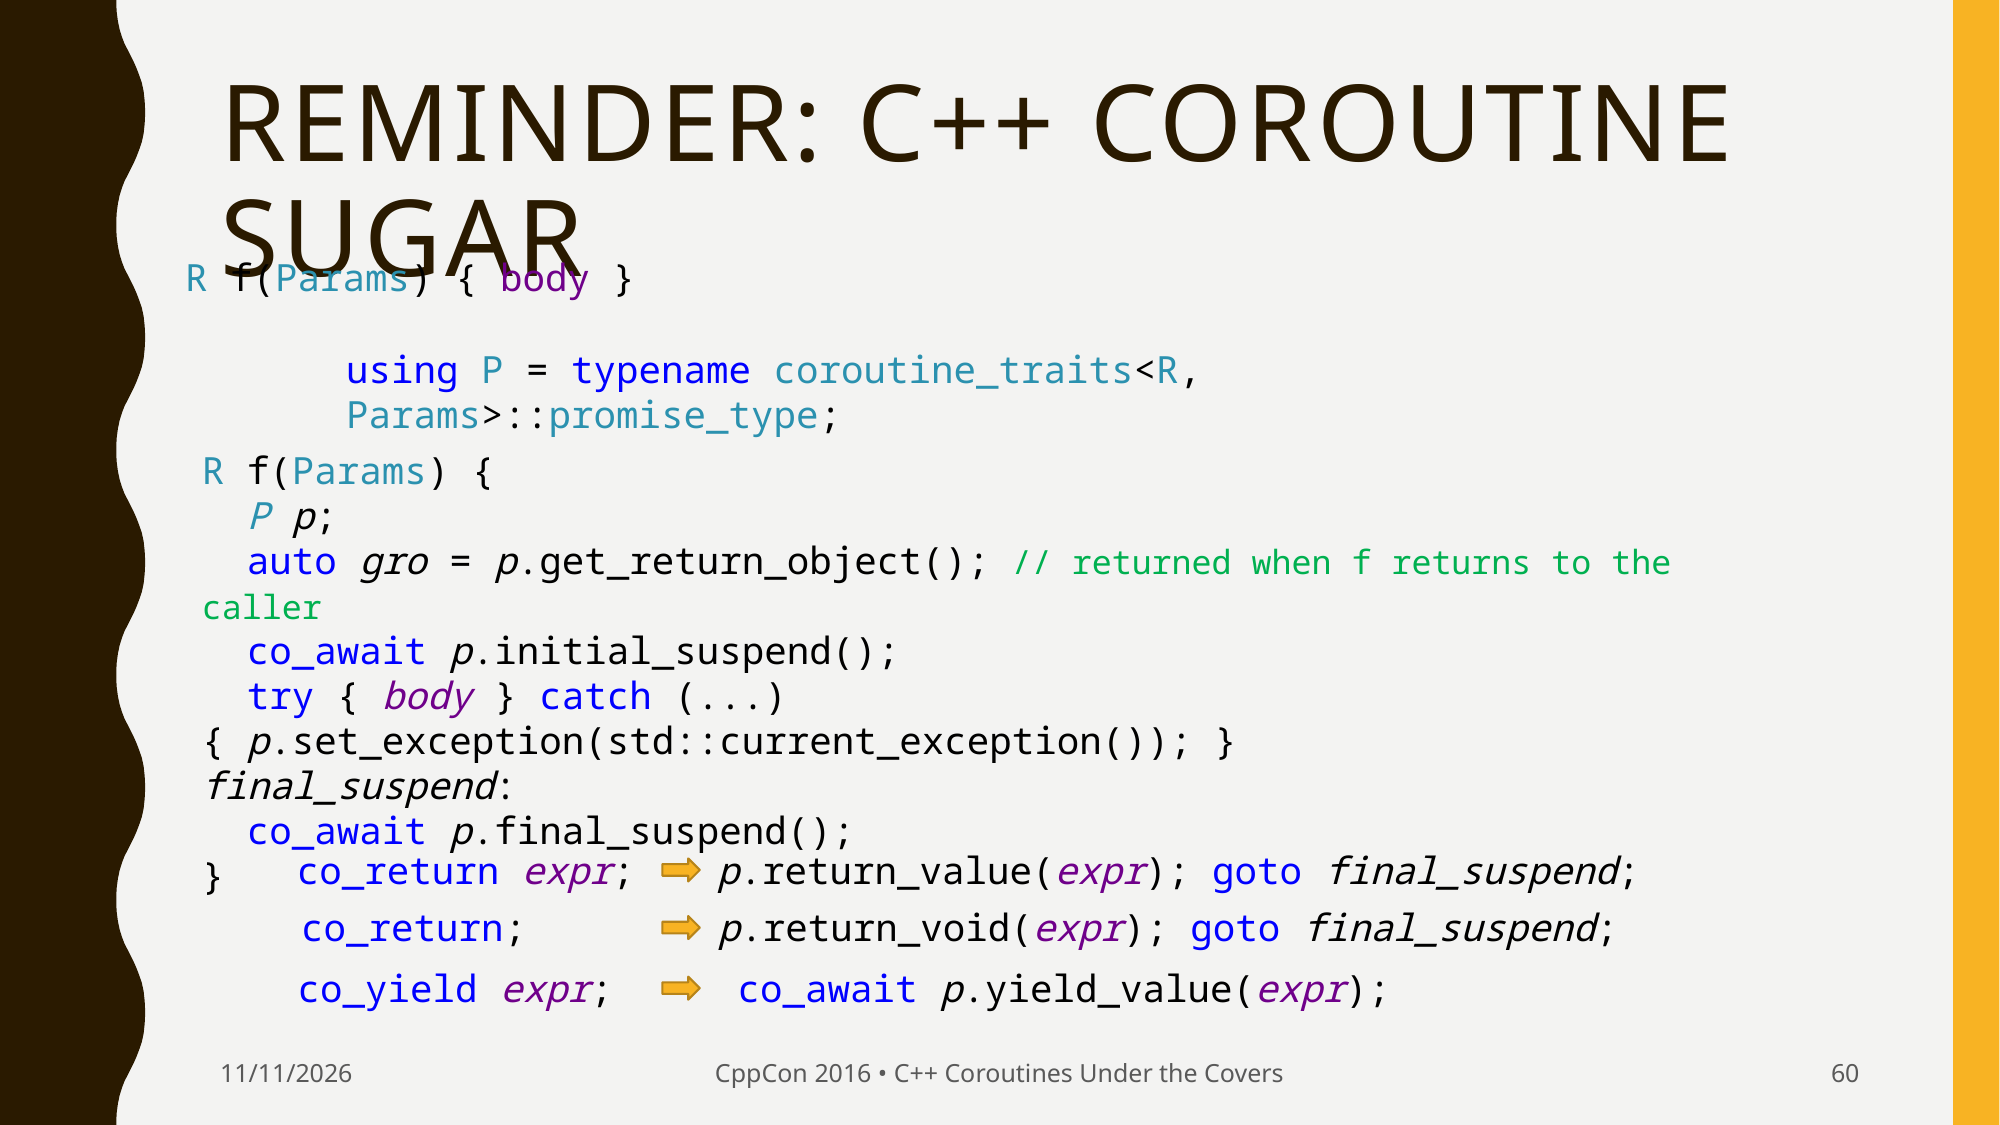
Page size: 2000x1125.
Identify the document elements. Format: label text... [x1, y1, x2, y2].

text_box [294, 896, 1599, 958]
title Reminder: C++ Coroutine Sugar [205, 62, 1875, 308]
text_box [294, 839, 1620, 900]
text_box R f(Params) { body } [170, 246, 650, 307]
slide_number 60 [1412, 1045, 1875, 1103]
footer CppCon 2016 • C++ Coroutines Under the Covers [662, 1045, 1338, 1103]
text_box using P = typename coroutine_traits<R, Params>::promise_type; [331, 338, 1669, 444]
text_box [294, 957, 1391, 1019]
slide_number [205, 1045, 588, 1103]
text_box R f(Params) { P p; auto gro = p.get_return_object(); // returned when f returns to the caller co_await p.initial_suspend(); try { body } catch (...) { p.set_exception(std::current_exception()); } final_suspend: co_await p.final_suspend(); } [187, 439, 1750, 904]
